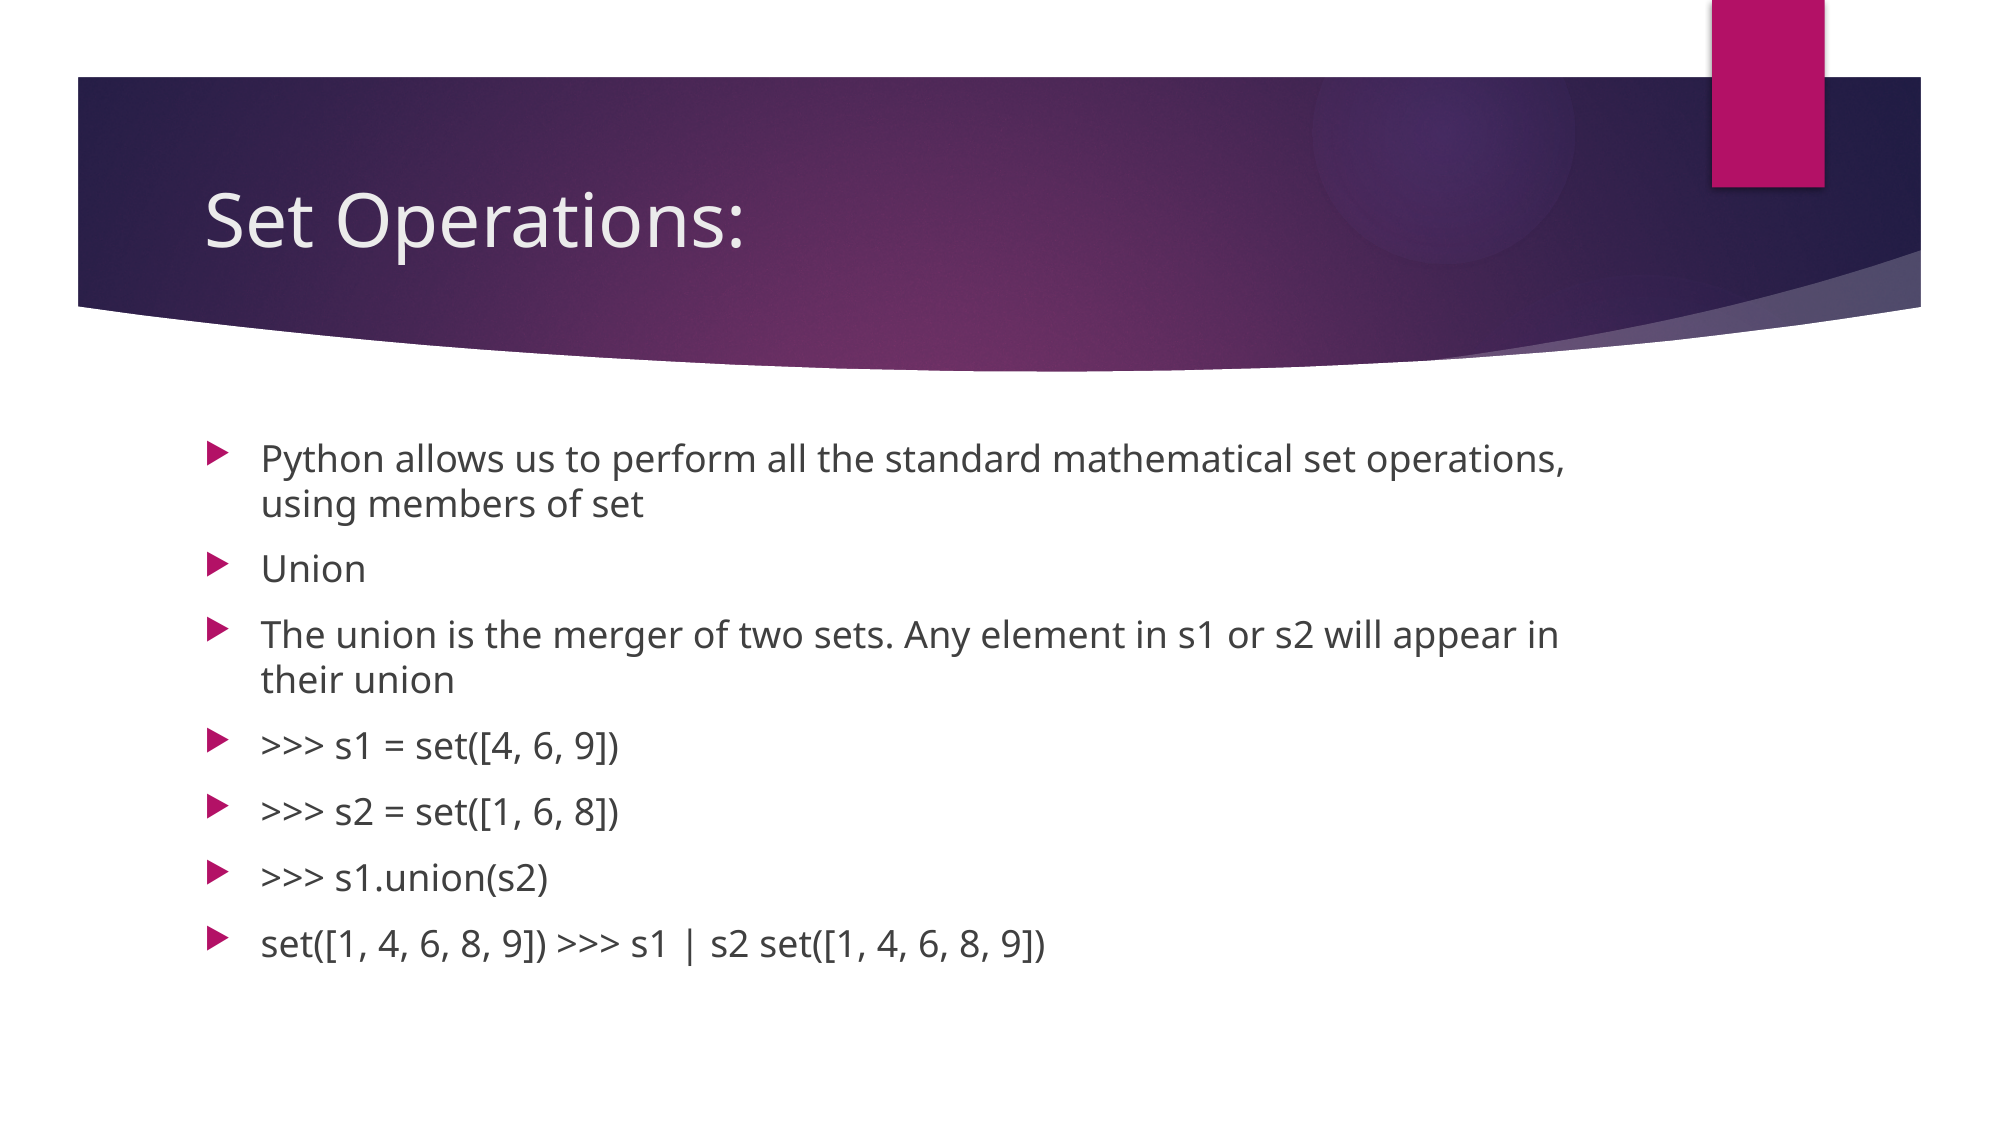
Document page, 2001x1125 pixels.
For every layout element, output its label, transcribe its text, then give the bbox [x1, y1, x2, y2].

list Python allows us to perform all the standard mathematical set operations, using members of set Union The union is the merger of two sets. Any element in s1 or s2 will appear in their union >>> s1 = set([4, 6, 9]) >>> s2 = set([1, 6, 8]) >>> s1.union(s2) set([1, 4, 6, 8, 9]) >>> s1 | s2 set([1, 4, 6, 8, 9]) [189, 427, 1638, 988]
title Set Operations: [189, 159, 1627, 276]
